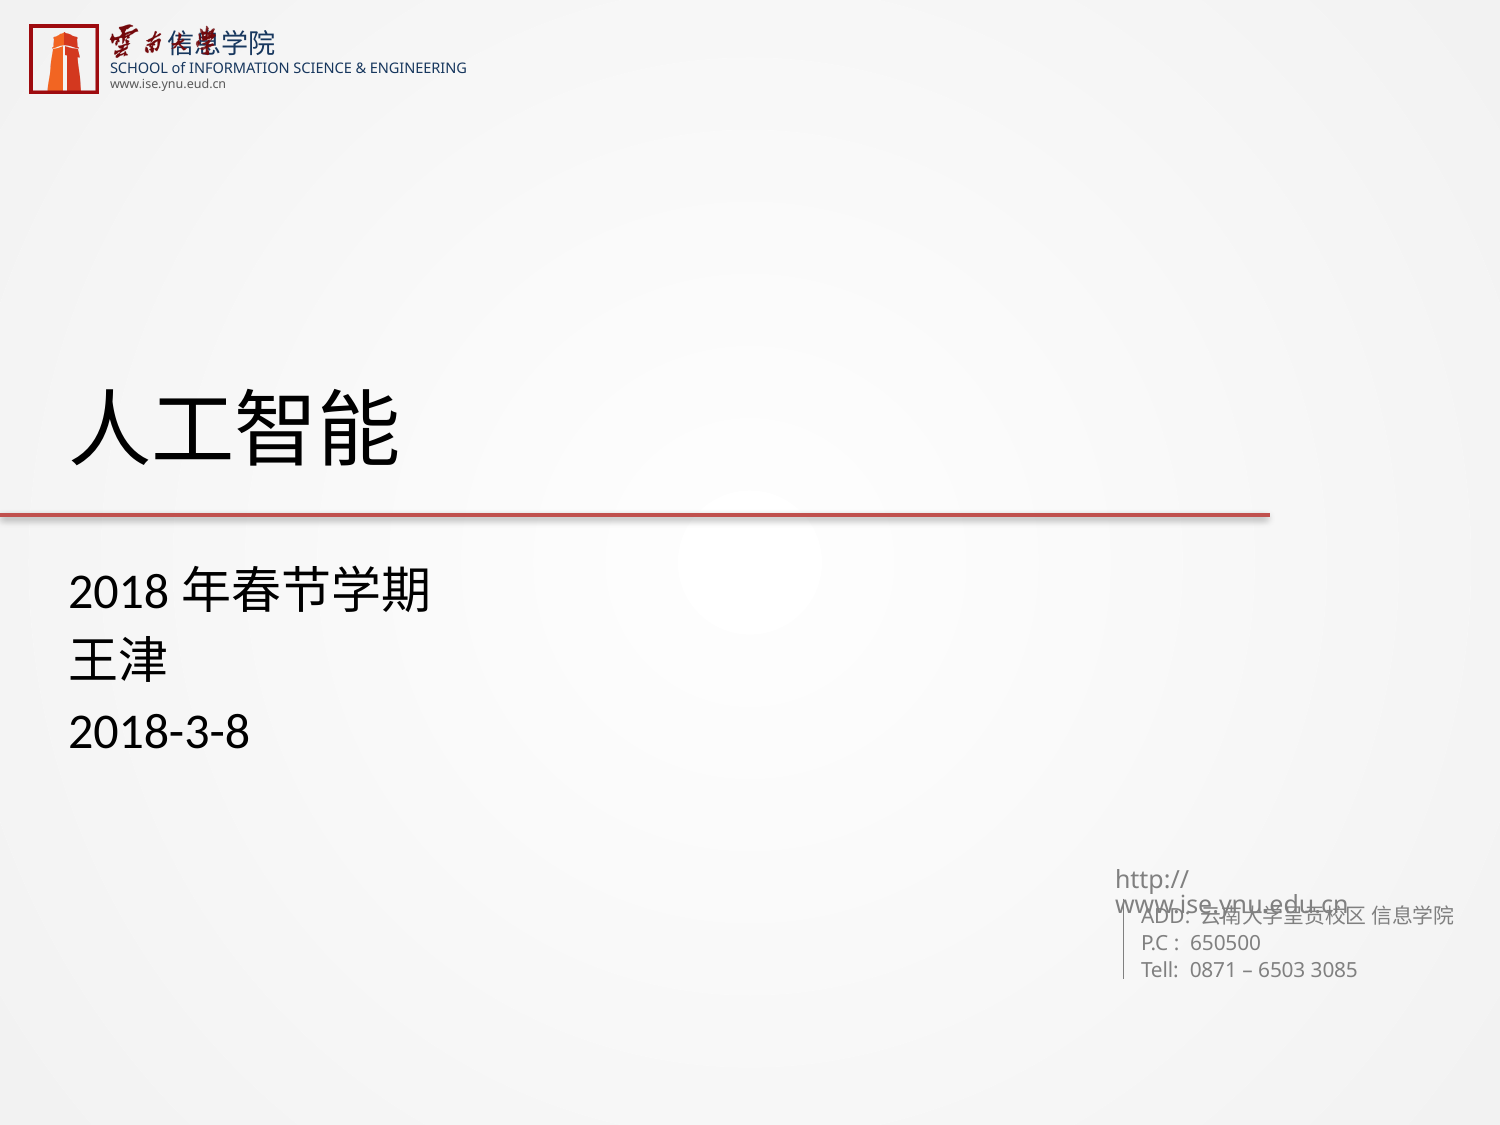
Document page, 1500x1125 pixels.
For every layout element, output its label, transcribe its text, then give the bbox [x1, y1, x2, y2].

picture [29, 24, 99, 94]
title 人工智能 [53, 338, 1353, 516]
subtitle 2018年春节学期 王津 2018-3-8 [53, 550, 1046, 835]
picture [109, 24, 216, 58]
